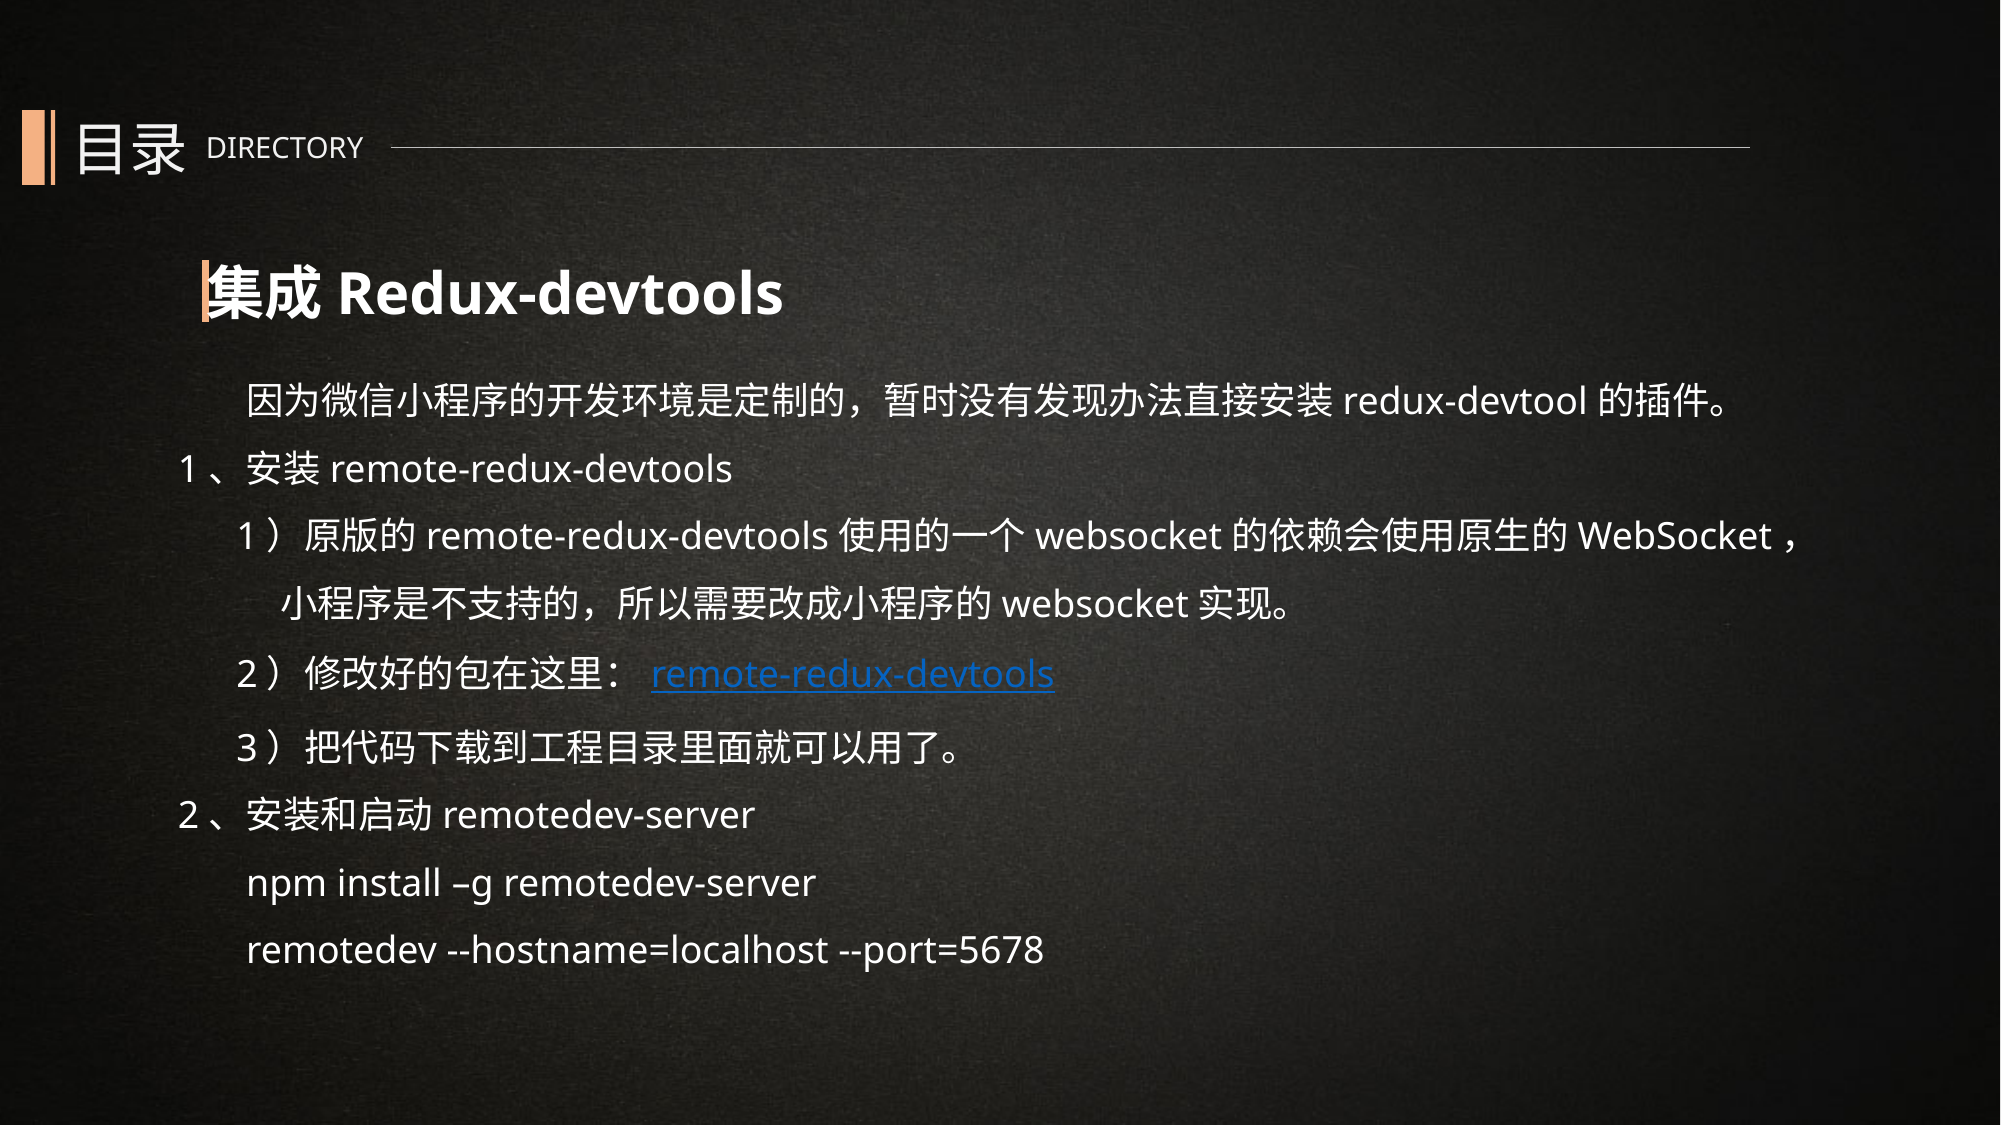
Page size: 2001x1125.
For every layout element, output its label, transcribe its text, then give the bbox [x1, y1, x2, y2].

text_box 集成Redux-devtools [191, 248, 799, 334]
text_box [21, 104, 1750, 191]
text_box 因为微信小程序的开发环境是定制的，暂时没有发现办法直接安装redux-devtool的插件。 1、安装remote-redux-devtools 1）原版的remote-redux-devtools使用的一个websocket的依赖会使用原生的WebSocket， 小程序是不支持的，所以需要改成小程序的websocket实现。 2）修改好的包在这里：remote-redux-devtools 3）把代码下载到工程目录里面就可以用了。 2、安装和启动remotedev-server npm install –g remotedev-server remotedev --hostname=localhost --port=5678 [163, 347, 1834, 1047]
picture [0, 0, 2001, 1125]
